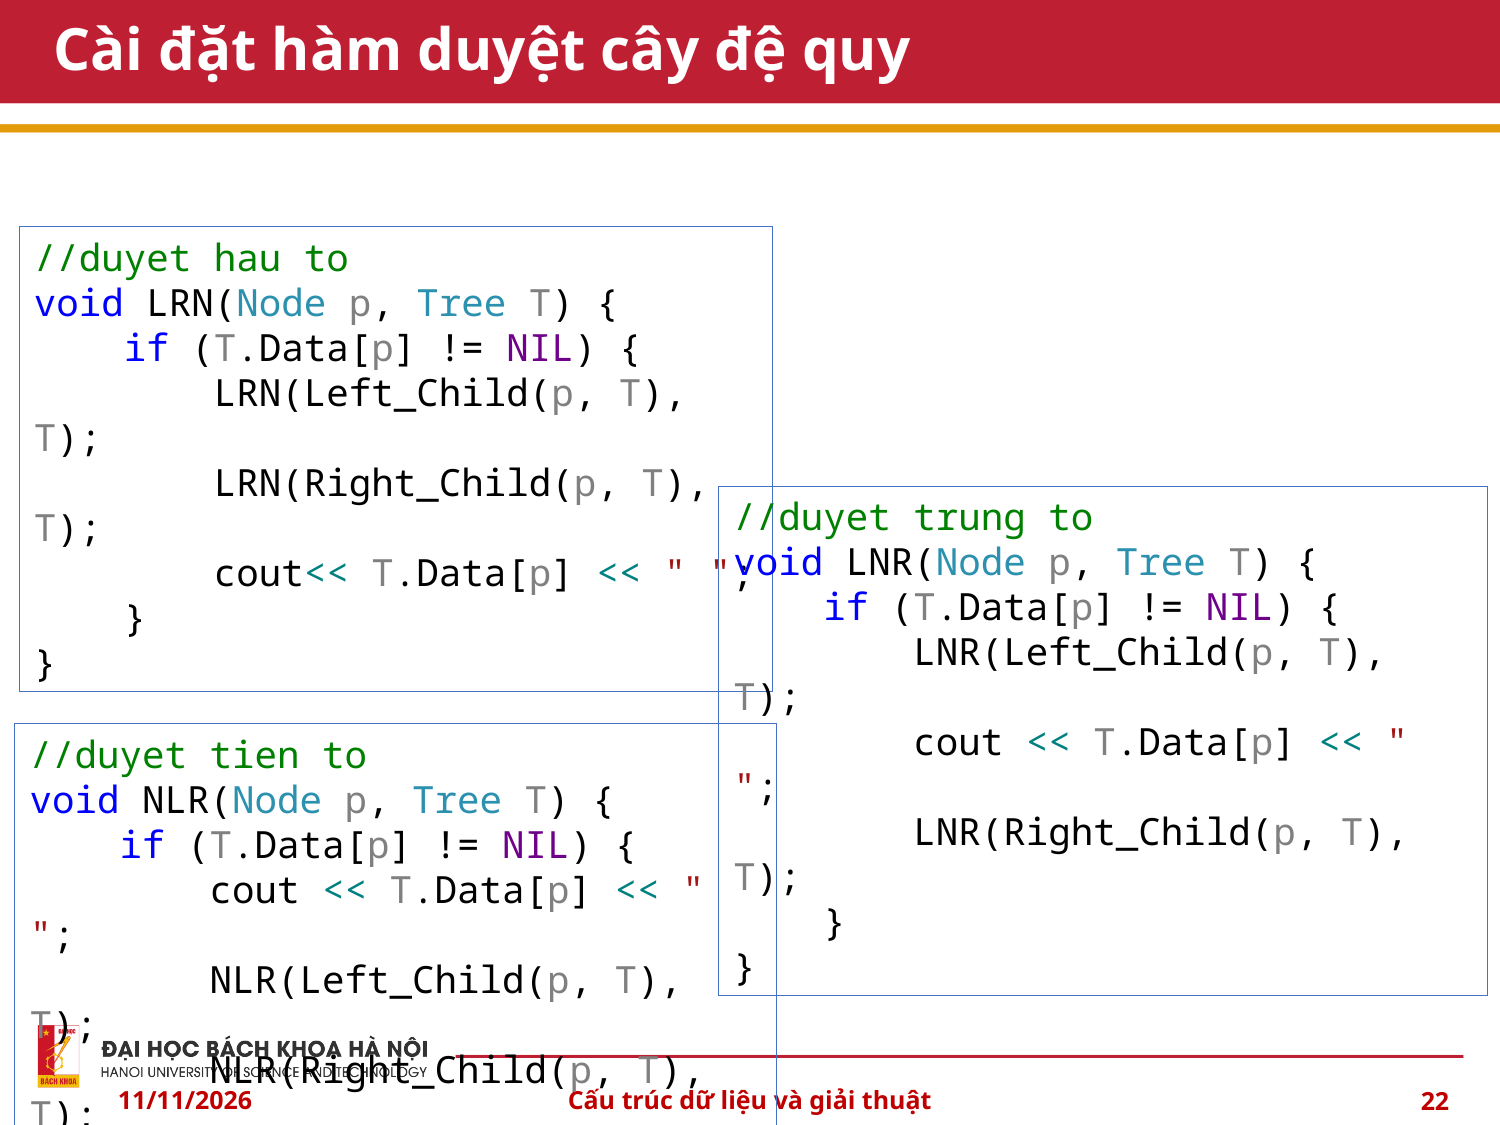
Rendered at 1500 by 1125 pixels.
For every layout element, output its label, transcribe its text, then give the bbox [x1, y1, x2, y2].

title Cài đặt hàm duyệt cây đệ quy [38, 12, 1462, 87]
footer Cấu trúc dữ liệu và giải thuật [777, 1076, 1004, 1125]
picture [0, 0, 1500, 1125]
text_box //duyet hau to void LRN(Node p, Tree T) { if (T.Data[p] != NIL) { LRN(Left_Child(p, T), T); LRN(Right_Child(p, T), T); cout<< T.Data[p] << " "; } } [19, 226, 773, 692]
text_box //duyet trung to void LNR(Node p, Tree T) { if (T.Data[p] != NIL) { LNR(Left_Child(p, T), T); cout << T.Data[p] << " "; LNR(Right_Child(p, T), T); } } [718, 486, 1488, 996]
text_box //duyet tien to void NLR(Node p, Tree T) { if (T.Data[p] != NIL) { cout << T.Data[p] << " "; NLR(Left_Child(p, T), T); NLR(Right_Child(p, T), T); } } [14, 723, 777, 1125]
slide_number 22 [1126, 1078, 1464, 1125]
